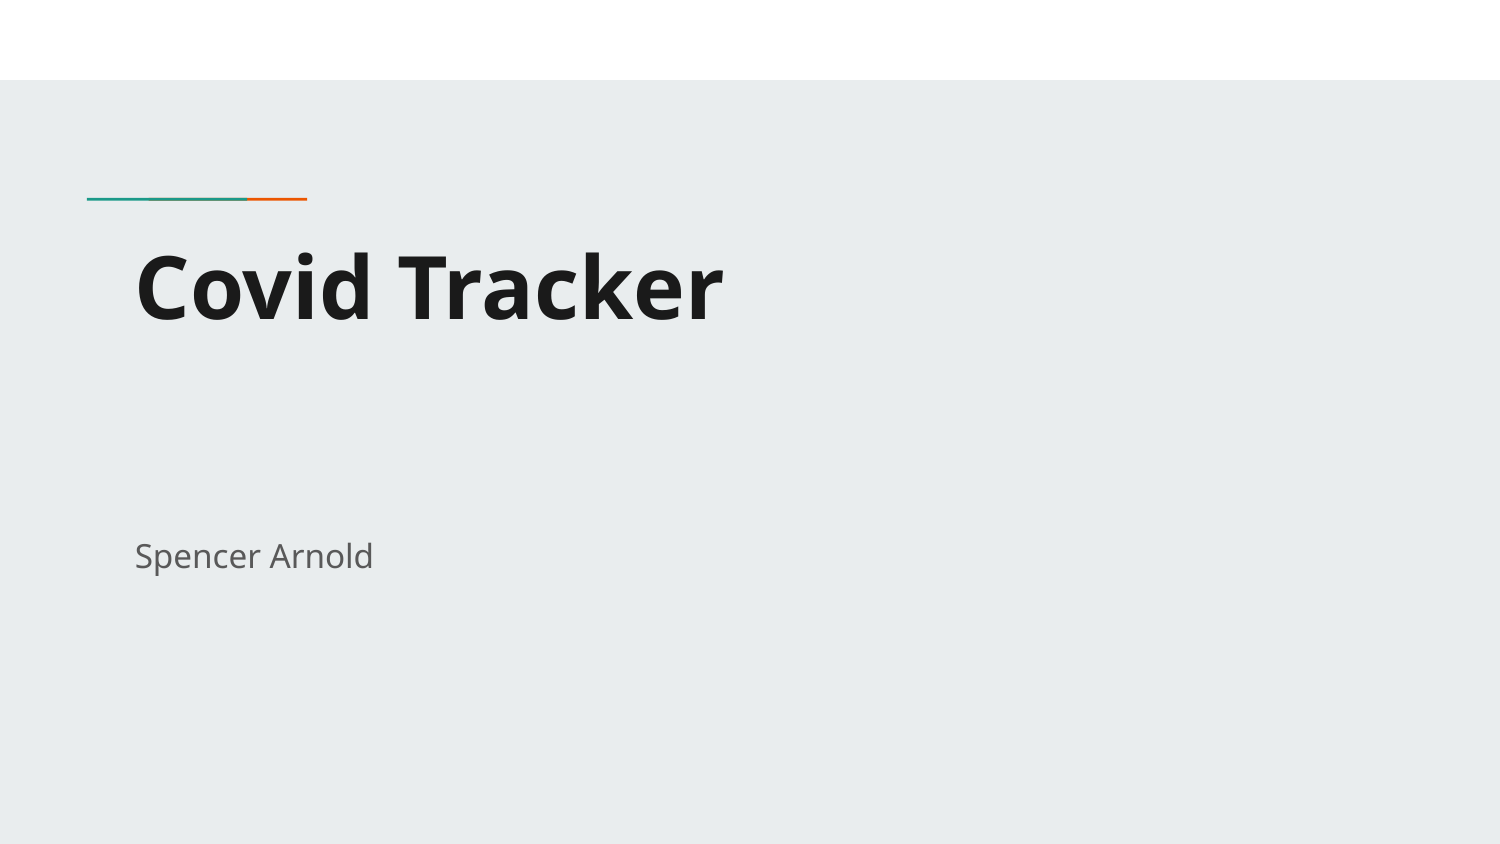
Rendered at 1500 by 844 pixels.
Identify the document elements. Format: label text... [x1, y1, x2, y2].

subtitle Spencer Arnold [119, 520, 1381, 610]
title Covid Tracker [119, 216, 1381, 490]
